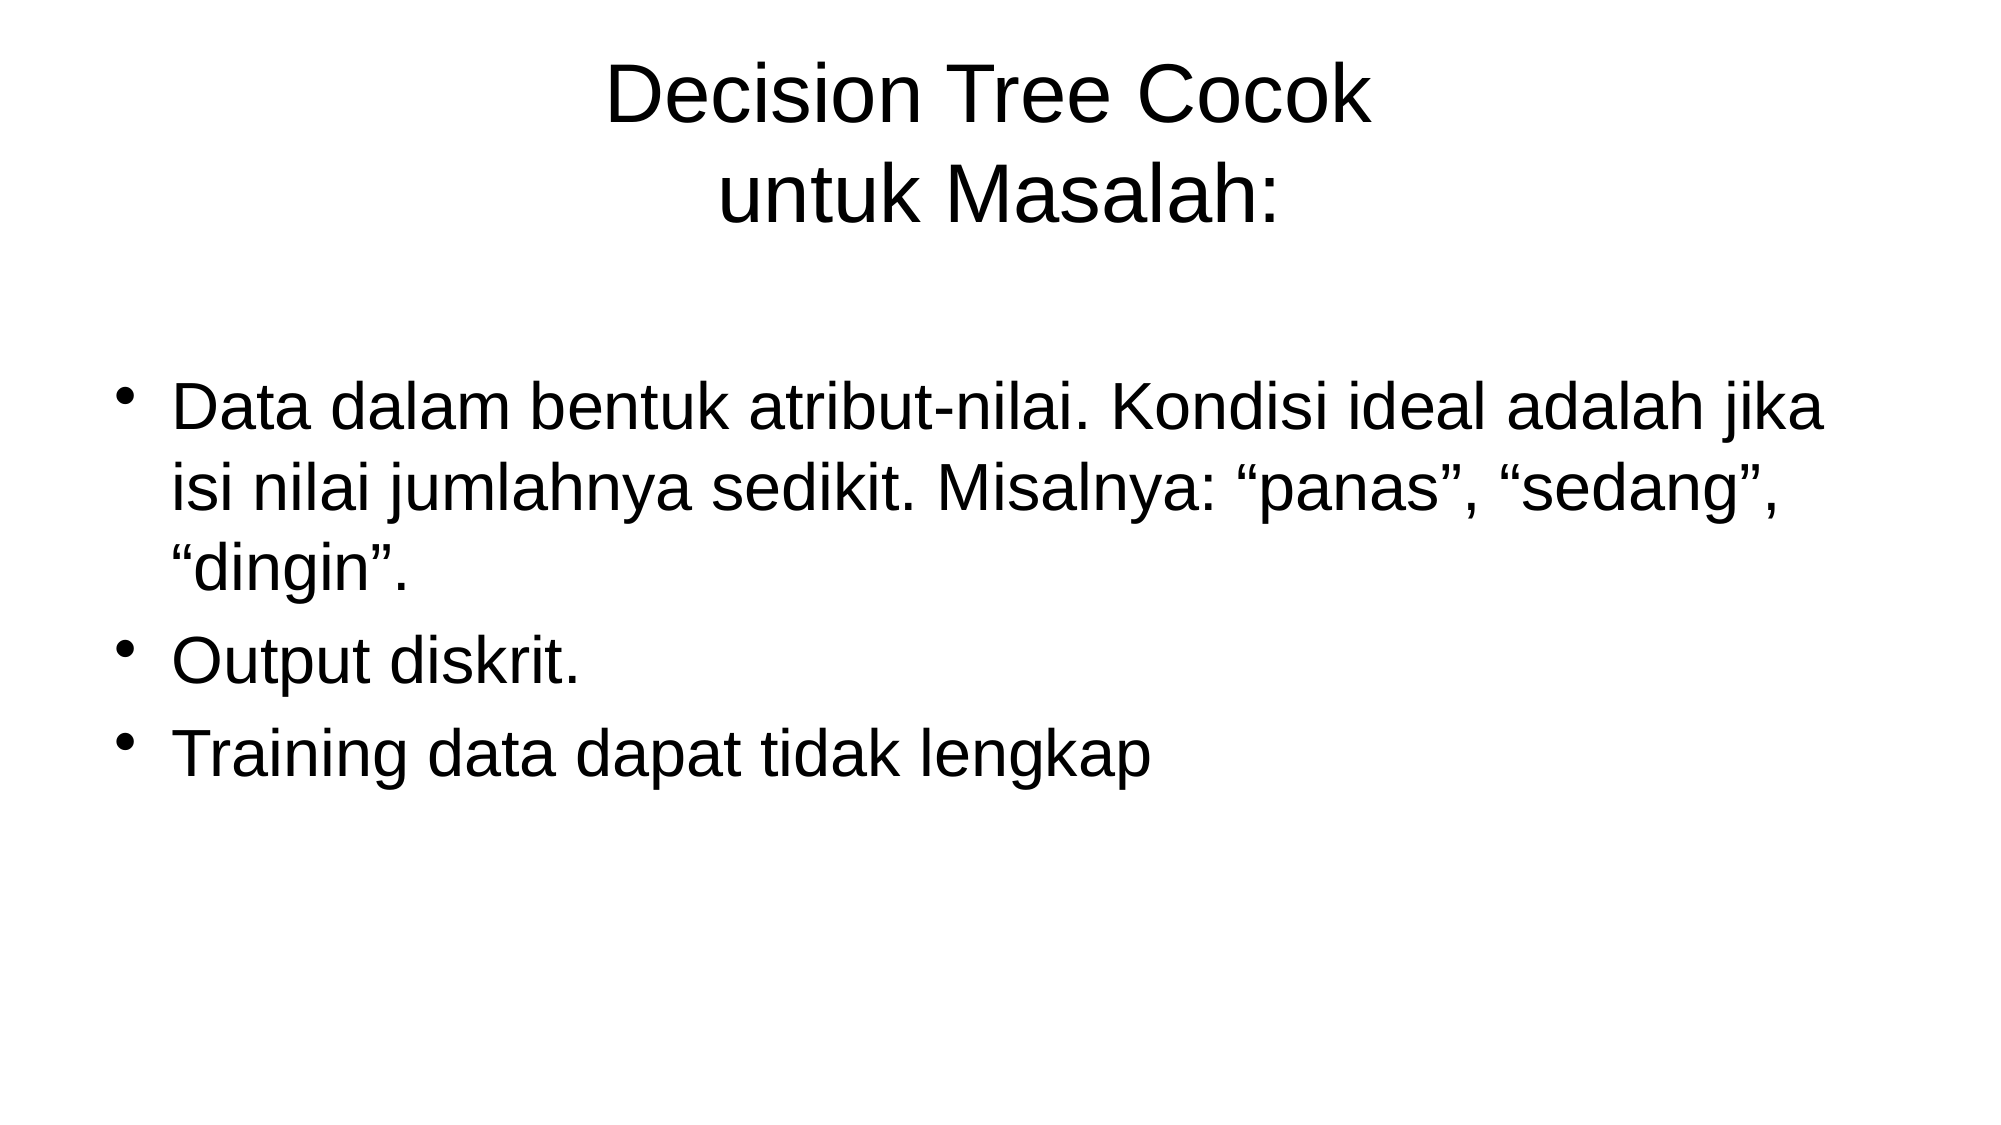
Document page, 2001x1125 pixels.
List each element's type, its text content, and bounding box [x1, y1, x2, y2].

list Data dalam bentuk atribut-nilai. Kondisi ideal adalah jika isi nilai jumlahnya sedikit. Misalnya: “panas”, “sedang”, “dingin”. Output diskrit. Training data dapat tidak lengkap [99, 262, 1900, 1005]
title Decision Tree Cocok untuk Masalah: [99, 45, 1900, 233]
